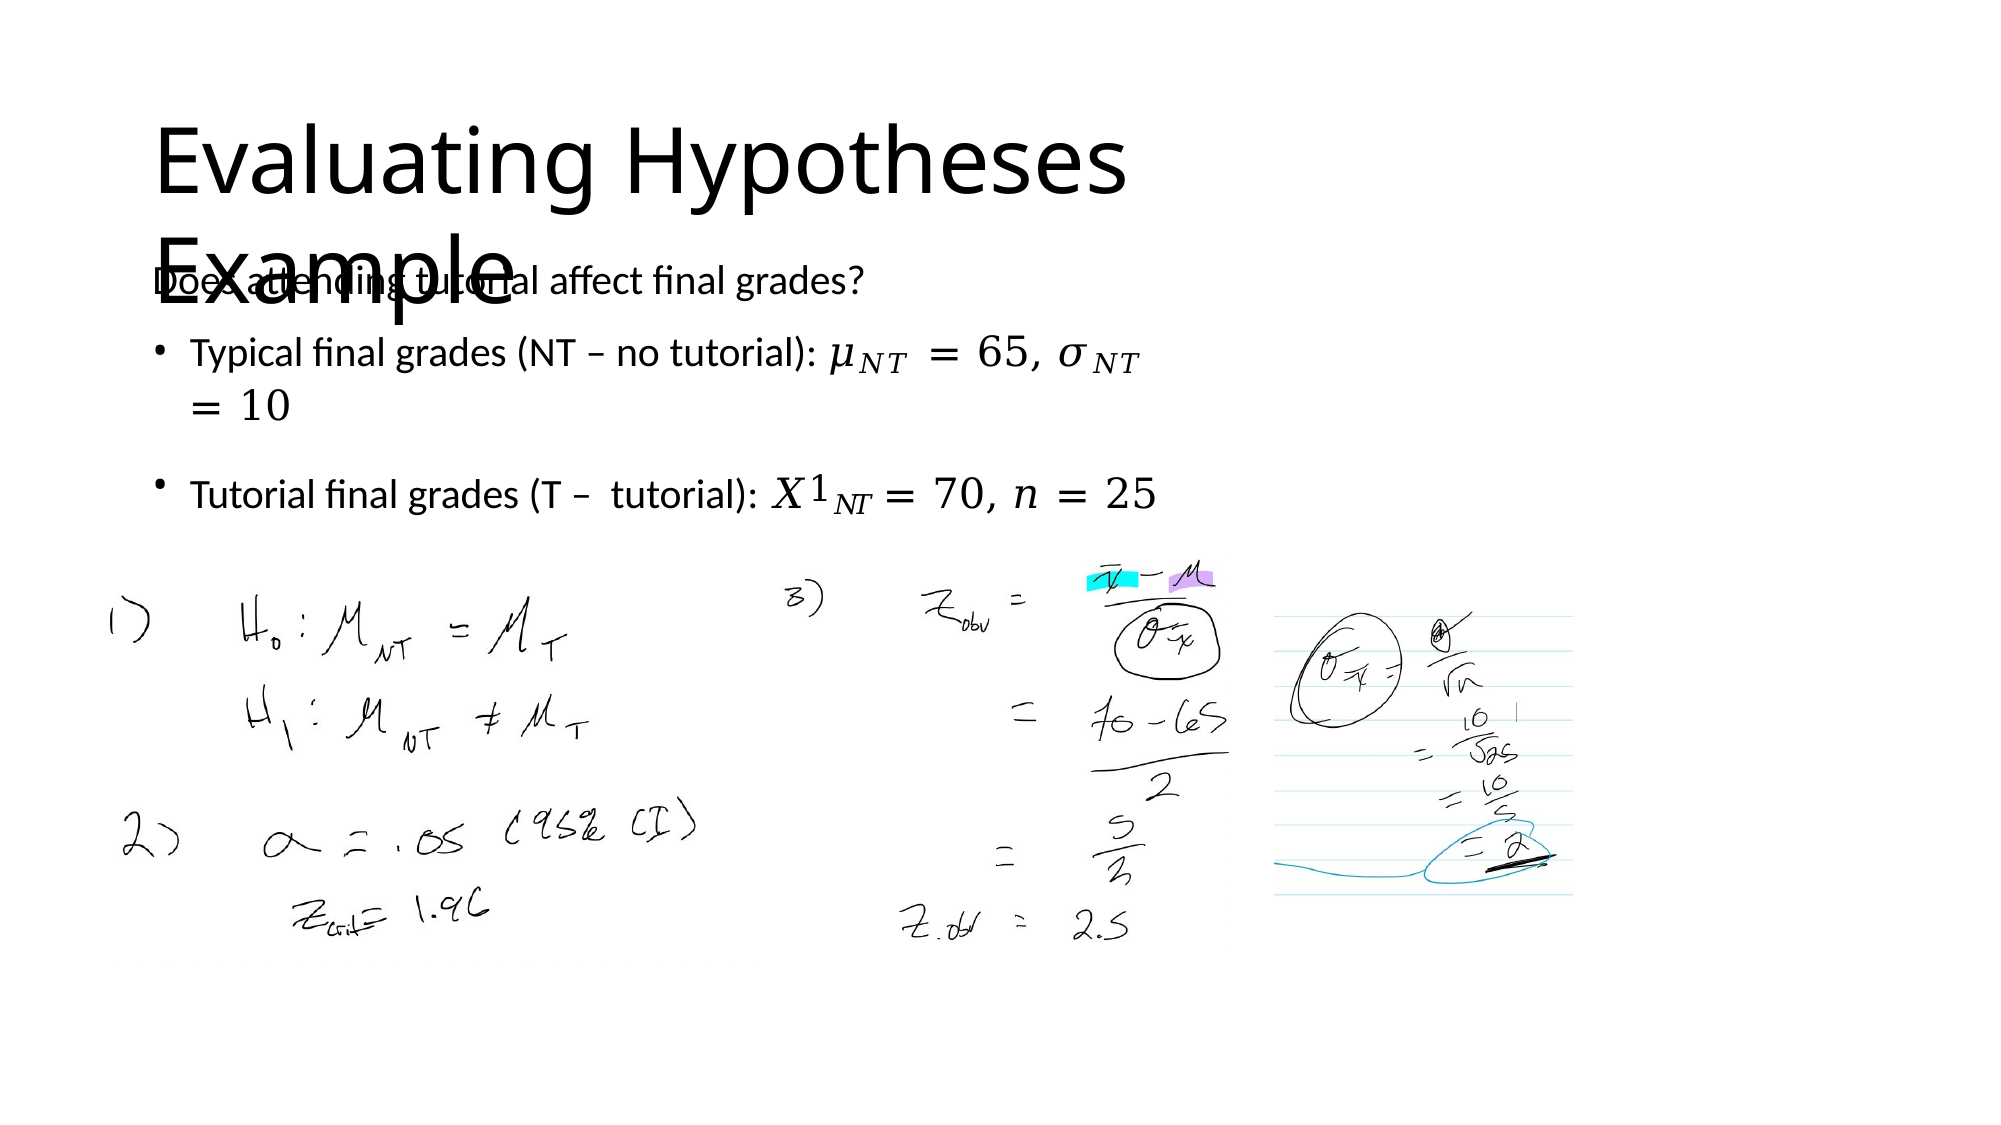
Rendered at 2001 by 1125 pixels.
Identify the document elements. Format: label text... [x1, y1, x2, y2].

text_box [104, 553, 1230, 962]
text_box Does attending tutorial affect final grades? Typical final grades (NT – no tutorial): 𝜇𝑁𝑇 = 65, 𝜎𝑁𝑇 = 10 Tutorial final grades (T – tutorial): 𝑋1𝑁𝑇 = 70, 𝑛 = 25 [148, 234, 1186, 521]
picture [1273, 609, 1573, 904]
title Evaluating Hypotheses Example [150, 100, 1316, 323]
